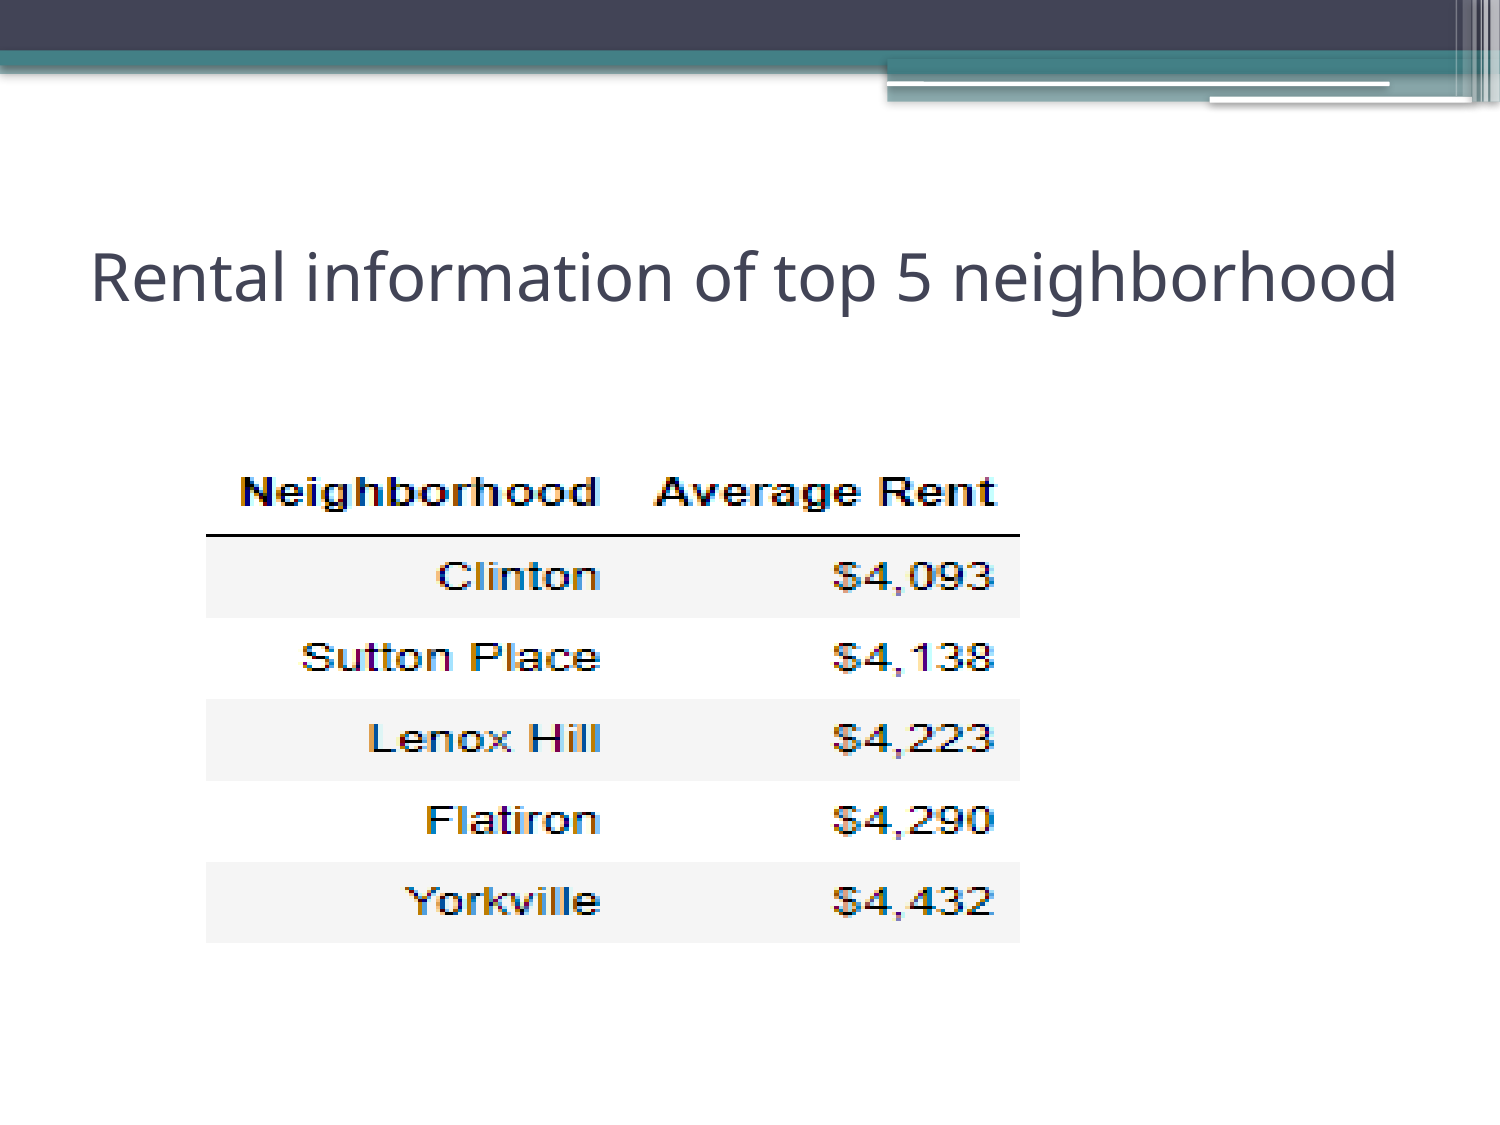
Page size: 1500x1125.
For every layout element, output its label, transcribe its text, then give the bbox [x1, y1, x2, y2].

title Rental information of top 5 neighborhood [75, 187, 1425, 363]
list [206, 455, 1282, 953]
